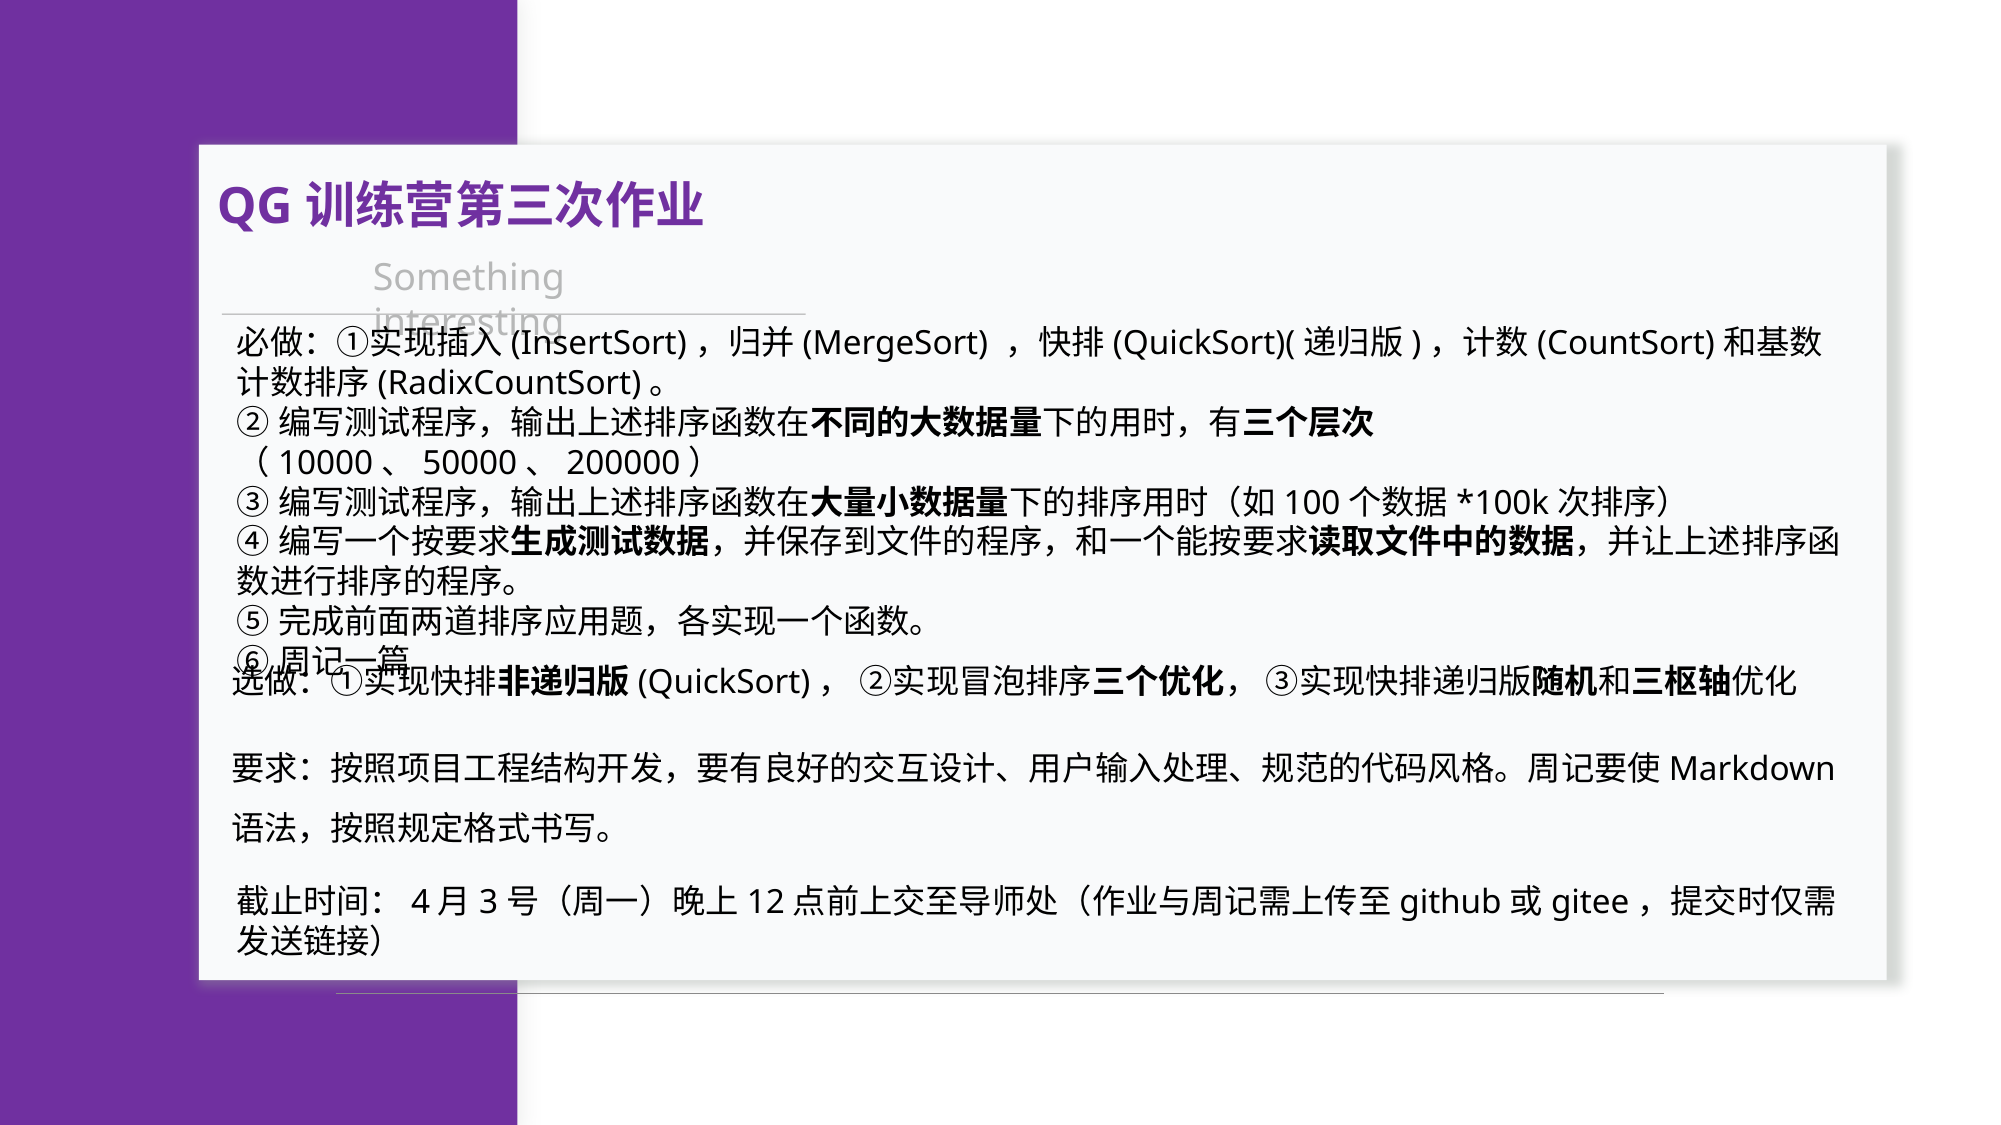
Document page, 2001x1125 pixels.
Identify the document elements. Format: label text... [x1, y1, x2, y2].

text_box 必做：①实现插入(InsertSort)，归并(MergeSort) ，快排(QuickSort)(递归版)，计数(CountSort)和基数计数排序(RadixCountSort)。 ②编写测试程序，输出上述排序函数在不同的大数据量下的用时，有三个层次（10000、50000、200000） ③编写测试程序，输出上述排序函数在大量小数据量下的排序用时（如100个数据*100k次排序） ④编写一个按要求生成测试数据，并保存到文件的程序，和一个能按要求读取文件中的数据，并让上述排序函数进行排序的程序。 ⑤完成前面两道排序应用题，各实现一个函数。 ⑥周记一篇 [222, 313, 1869, 652]
text_box Something interesting [262, 245, 675, 313]
text_box 截止时间：4月3号（周一）晚上12点前上交至导师处（作业与周记需上传至github或gitee，提交时仅需发送链接） [222, 872, 1869, 968]
text_box [198, 144, 1888, 981]
text_box 要求：按照项目工程结构开发，要有良好的交互设计、用户输入处理、规范的代码风格。周记要使Markdown语法，按照规定格式书写。 [216, 719, 1863, 854]
text_box [0, 0, 518, 1125]
text_box 选做：①实现快排非递归版(QuickSort)， ②实现冒泡排序三个优化， ③实现快排递归版随机和三枢轴优化 [216, 652, 1876, 708]
text_box QG训练营第三次作业 [202, 165, 720, 241]
